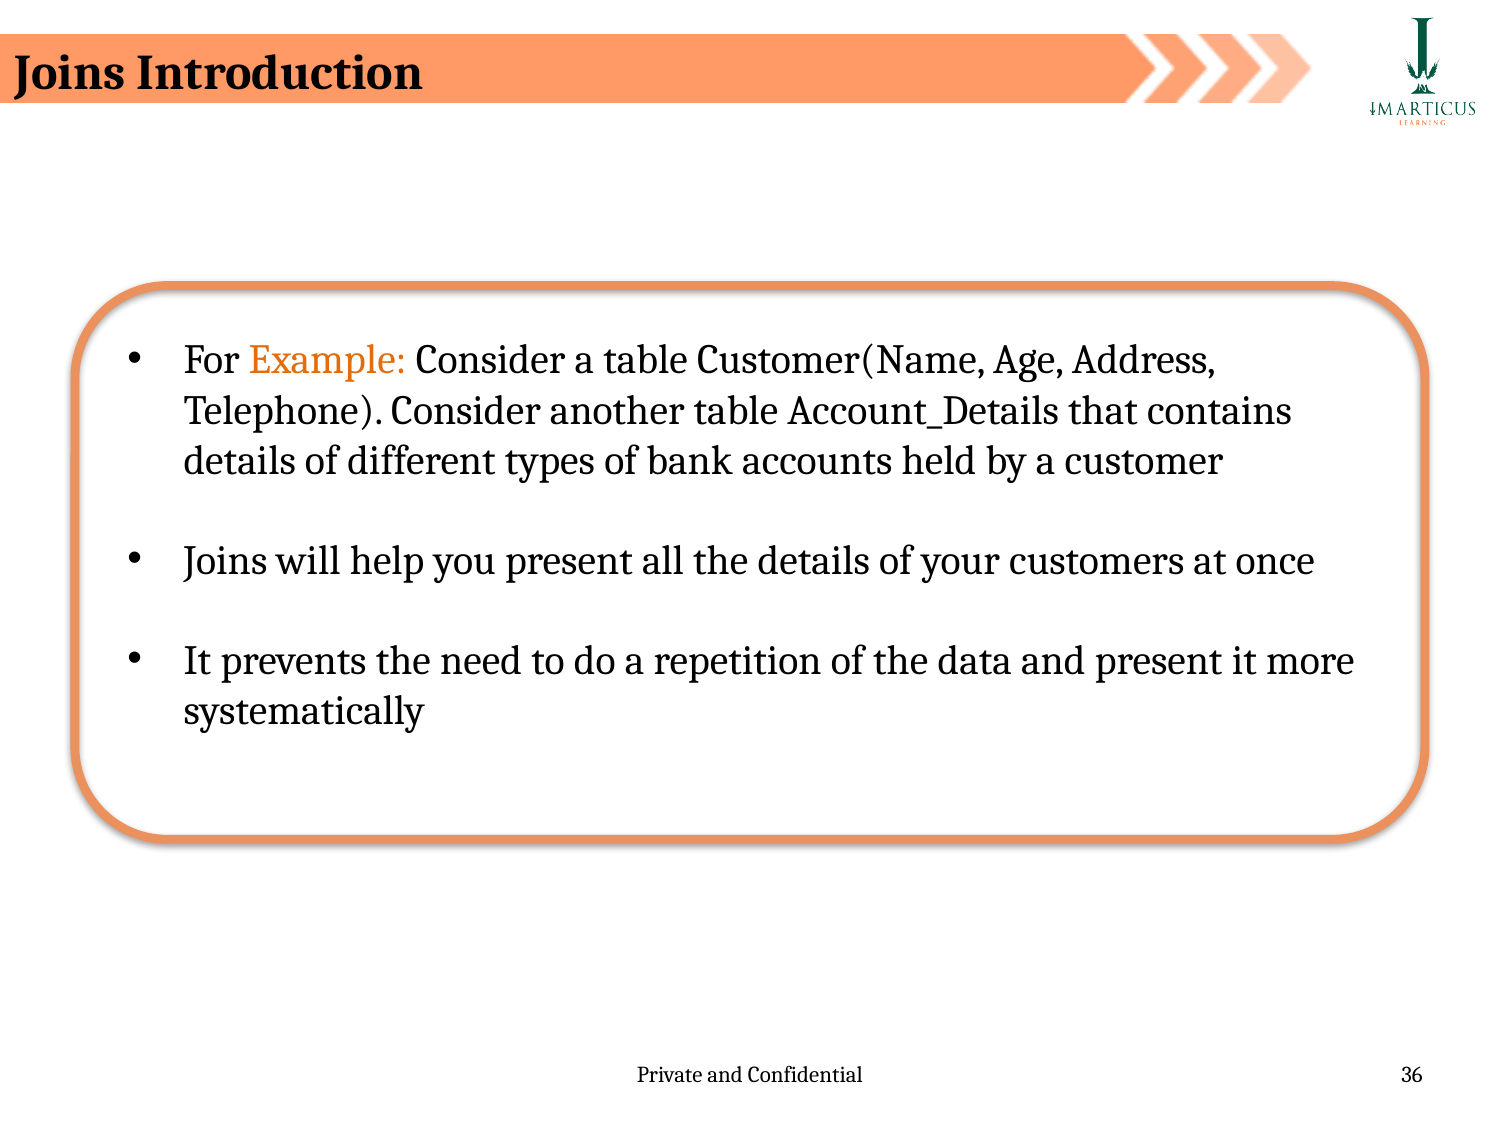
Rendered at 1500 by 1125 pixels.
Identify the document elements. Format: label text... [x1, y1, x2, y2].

picture [1138, 0, 1500, 150]
text_box For Example: Consider a table Customer(Name, Age, Address, Telephone). Consider another table Account_Details that contains details of different types of bank accounts held by a customer Joins will help you present all the details of your customers at once It prevents the need to do a repetition of the data and present it more systematically [112, 324, 1400, 790]
text_box Joins Introduction [0, 32, 1138, 125]
text_box [74, 284, 1426, 841]
